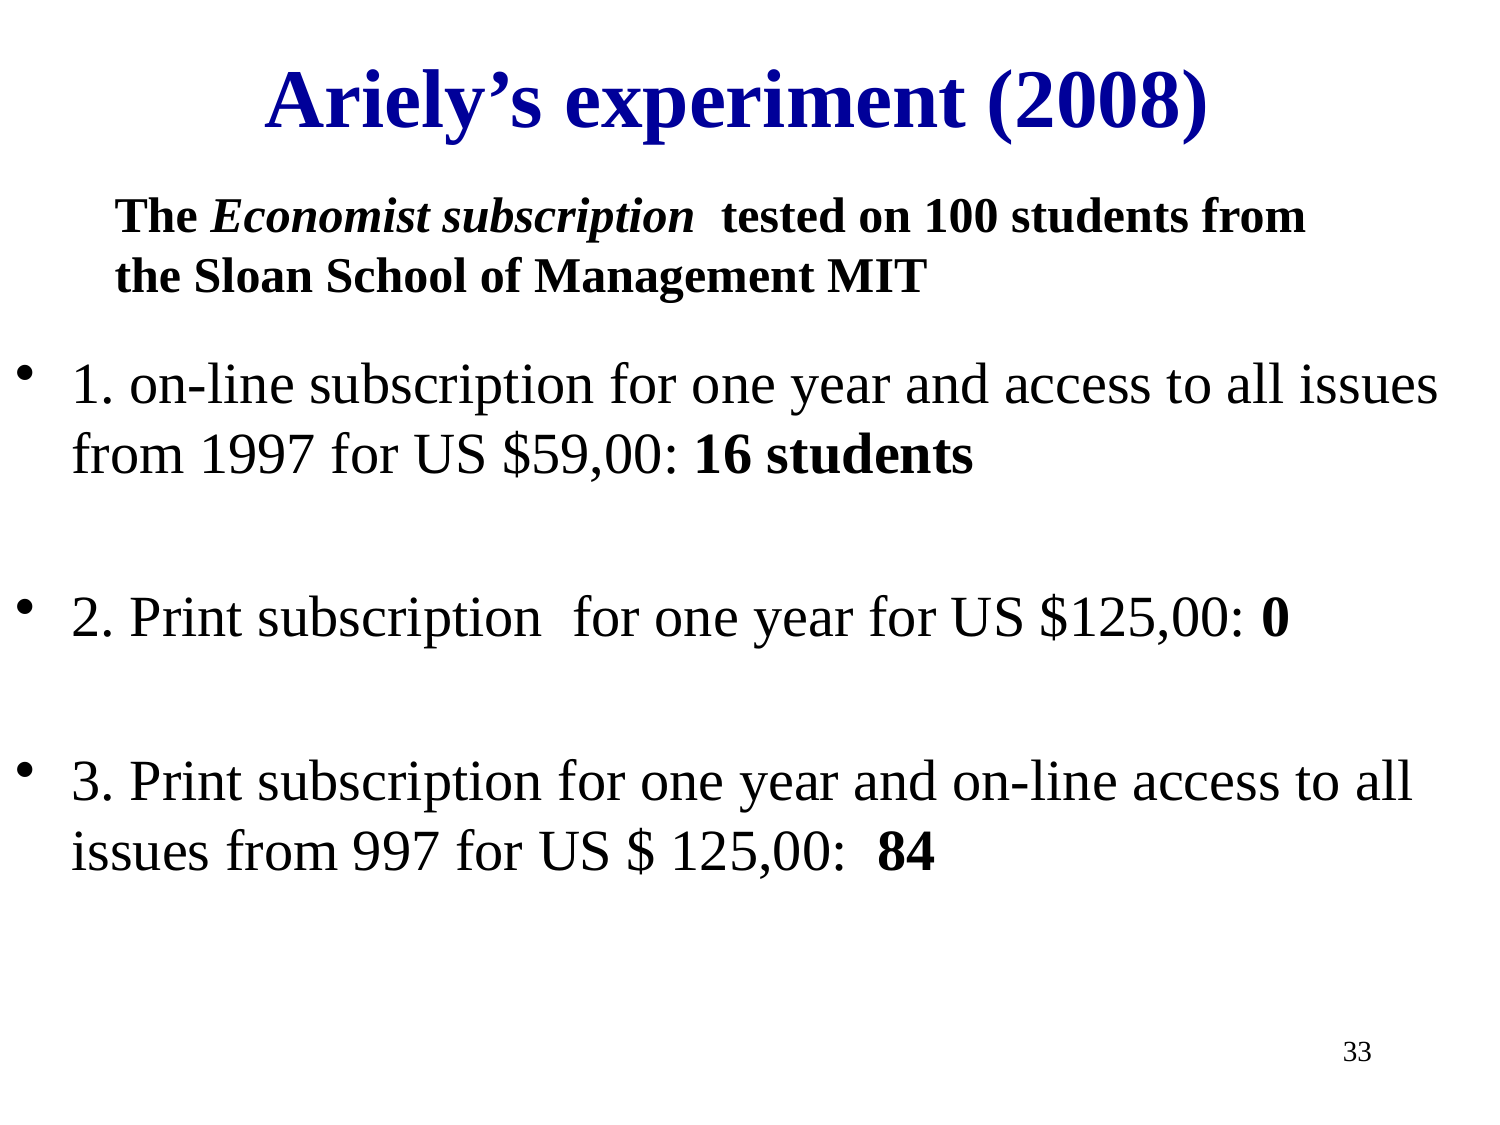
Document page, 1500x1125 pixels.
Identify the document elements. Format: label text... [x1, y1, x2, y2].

text_box The Economist subscription tested on 100 students from the Sloan School of Management MIT [99, 174, 1363, 310]
slide_number 33 [1074, 1024, 1388, 1101]
list 1. on-line subscription for one year and access to all issues from 1997 for US $59,00: 16 students 2. Print subscription for one year for US $125,00: 0 3. Print subscription for one year and on-line access to all issues from 997 for US $ 125,00: 84 [0, 337, 1500, 1013]
title Ariely’s experiment (2008) [99, 0, 1376, 188]
